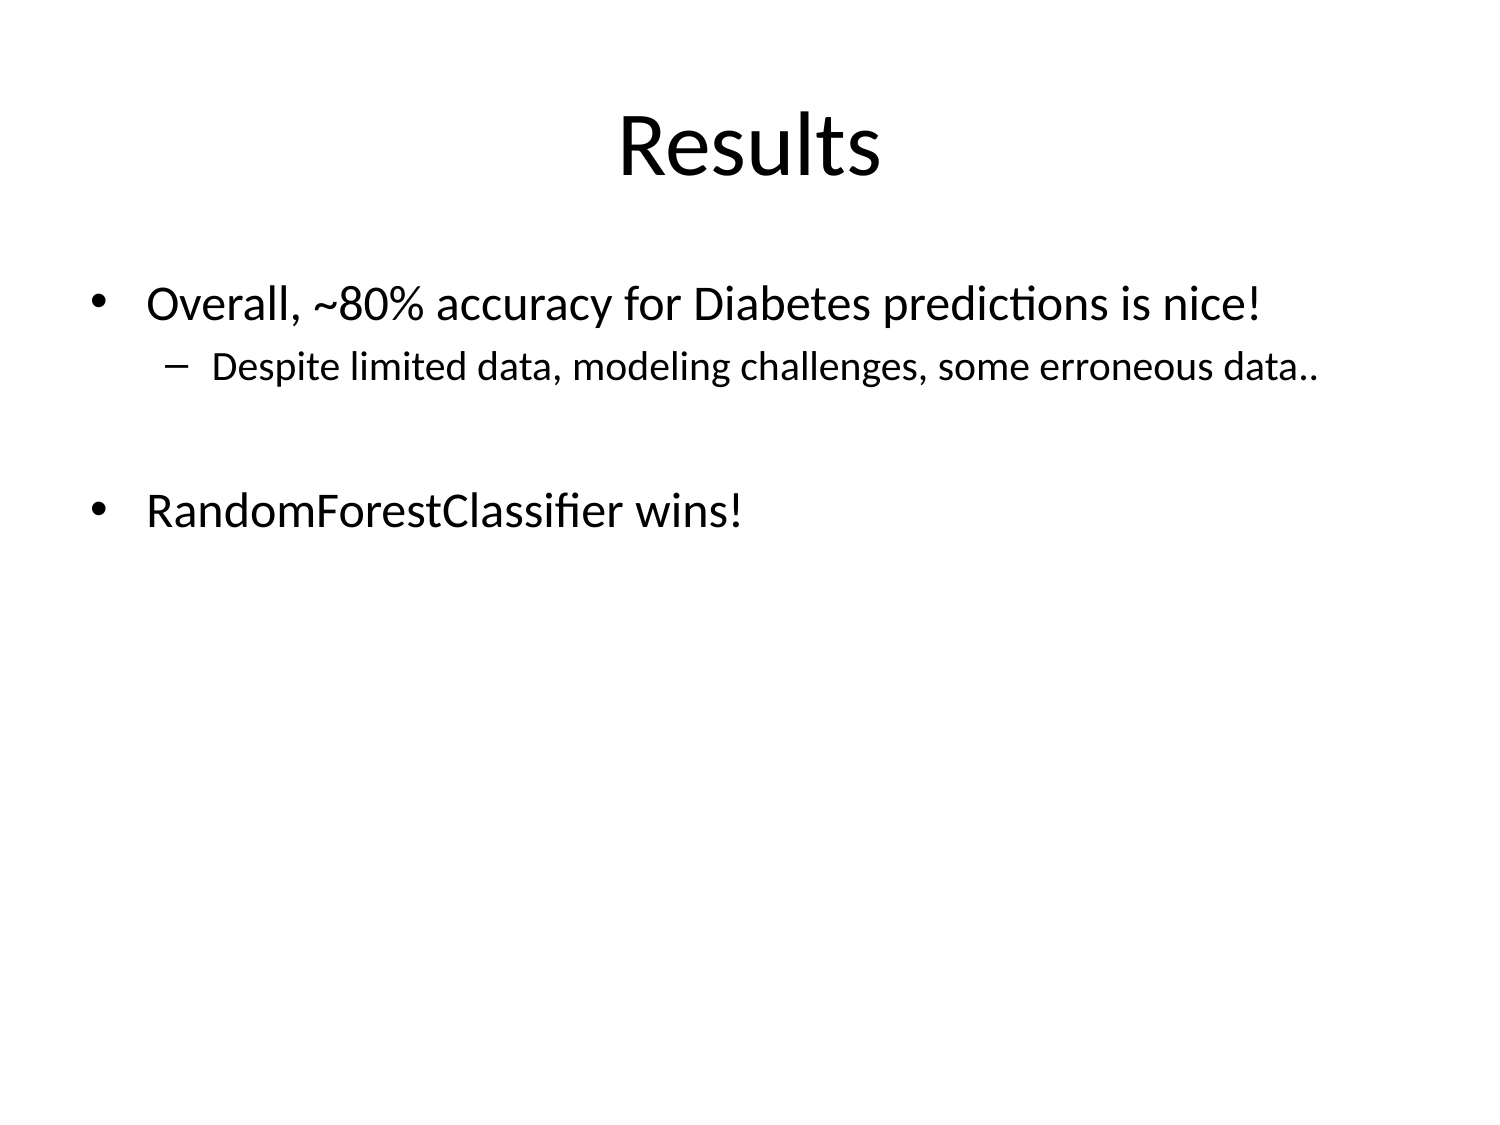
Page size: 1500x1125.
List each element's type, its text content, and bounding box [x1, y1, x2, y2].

list Overall, ~80% accuracy for Diabetes predictions is nice! Despite limited data, modeling challenges, some erroneous data.. RandomForestClassifier wins! [75, 262, 1425, 1005]
title Results [75, 45, 1425, 233]
